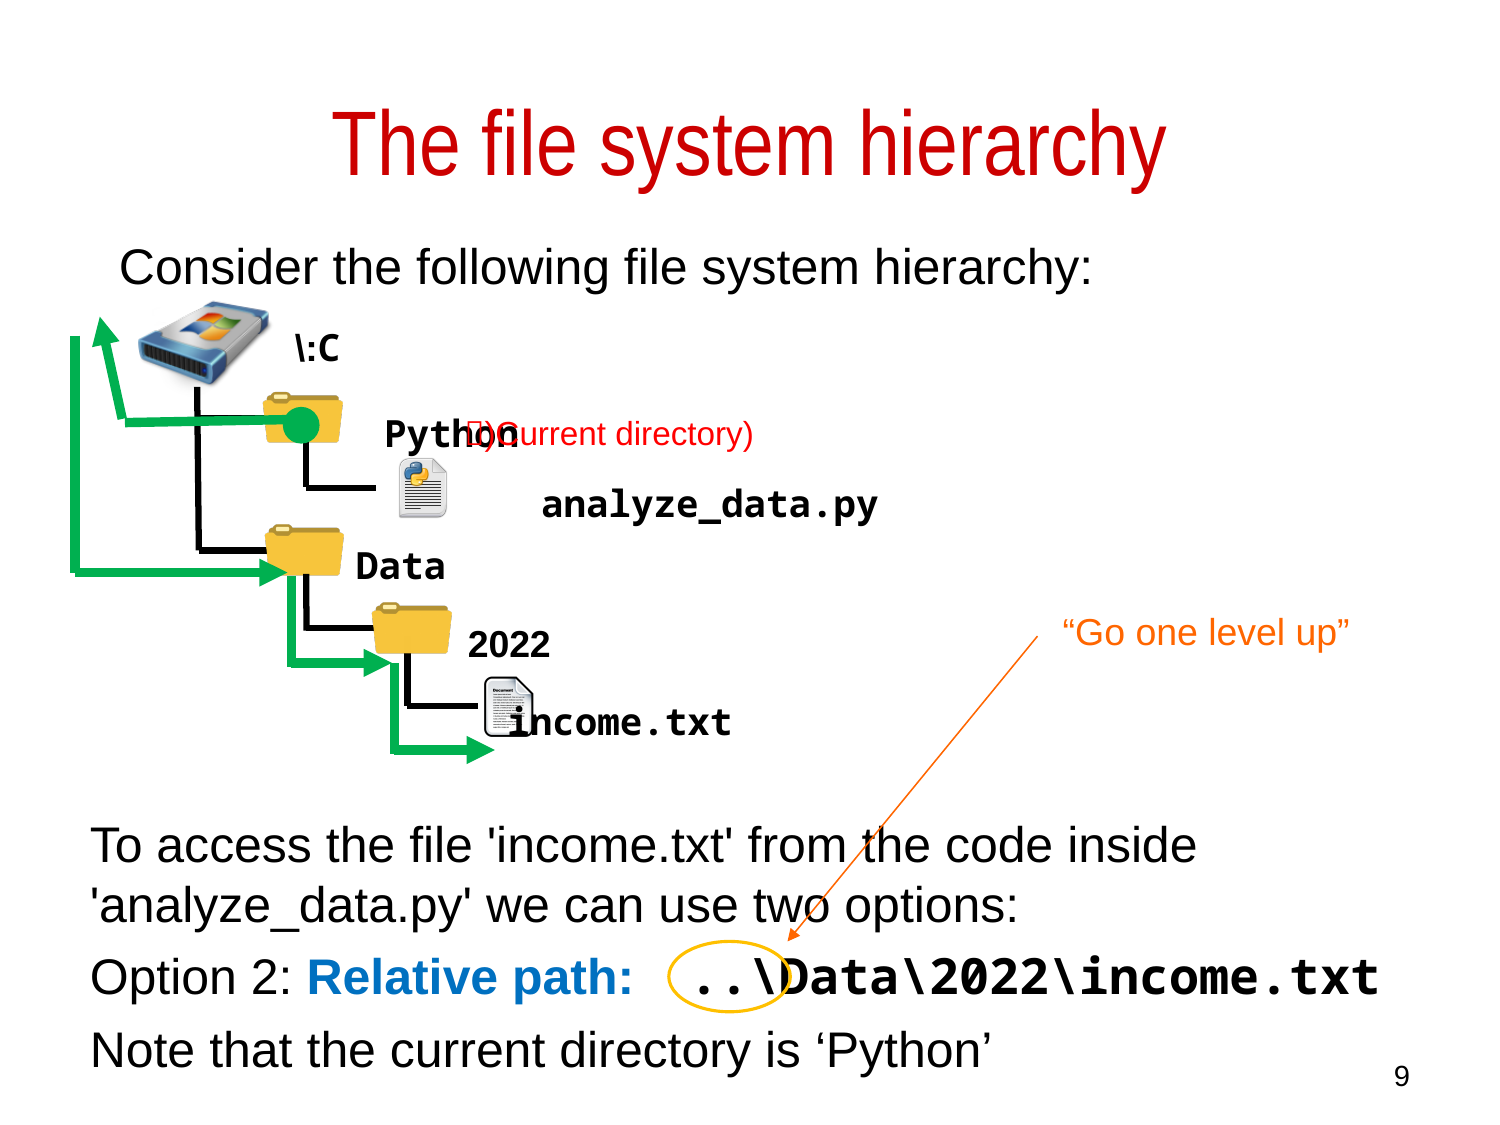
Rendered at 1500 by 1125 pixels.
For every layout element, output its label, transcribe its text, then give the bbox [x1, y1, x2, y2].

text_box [137, 273, 826, 738]
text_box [99, 316, 123, 420]
text_box “Go one level up” [1047, 600, 1365, 661]
text_box Consider the following file system hierarchy: [104, 227, 1109, 303]
text_box To access the file 'income.txt' from the code inside 'analyze_data.py' we can use two options: Option 2: Relative path: ..\Data\2022\income.txt Note that the current directory is ‘Python’ [74, 804, 1500, 1085]
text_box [787, 635, 1038, 942]
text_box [125, 419, 308, 423]
text_box [668, 941, 791, 1012]
title The file system hierarchy [74, 44, 1426, 233]
